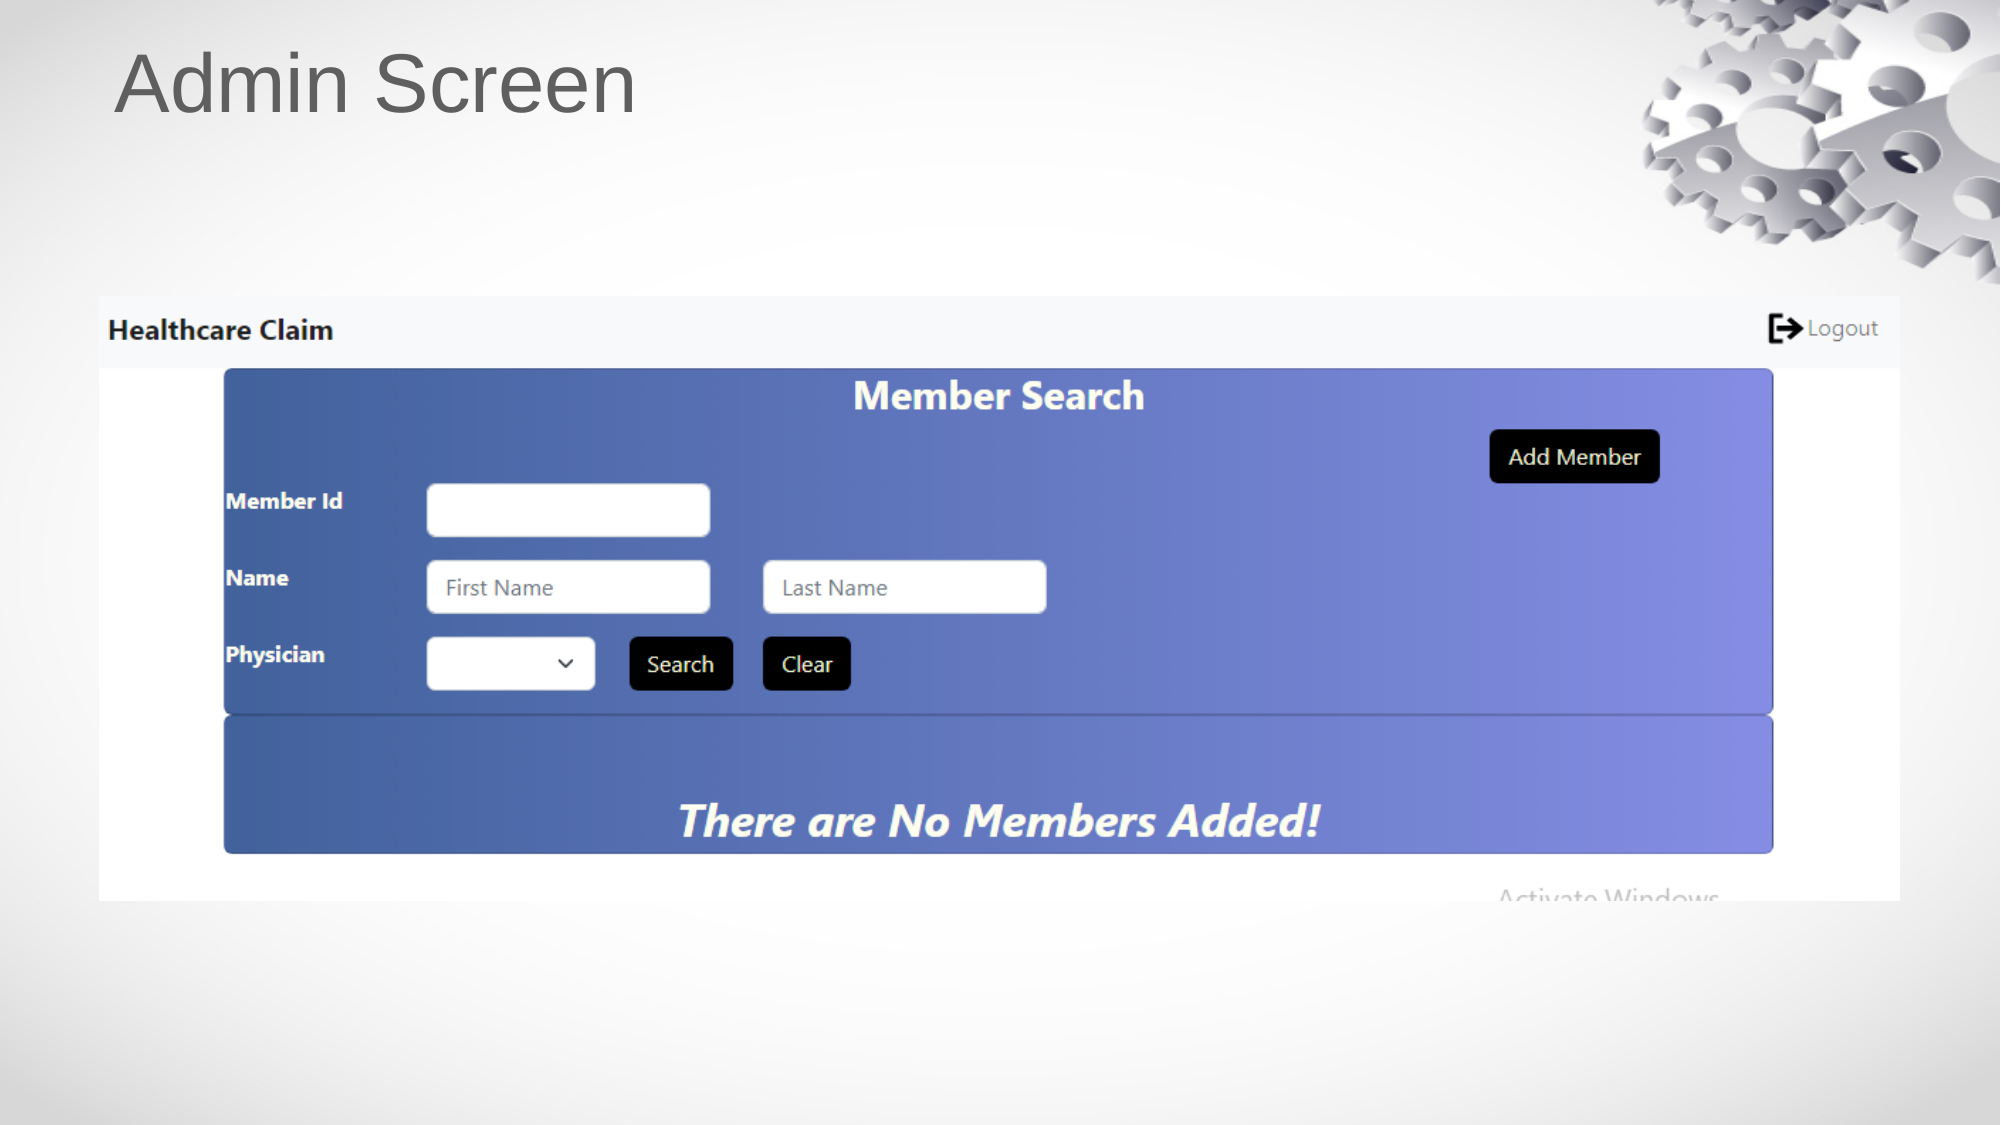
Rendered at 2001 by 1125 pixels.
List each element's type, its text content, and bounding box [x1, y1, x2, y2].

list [99, 296, 1900, 901]
picture [0, 0, 2000, 1125]
title Admin Screen [99, 30, 1901, 127]
